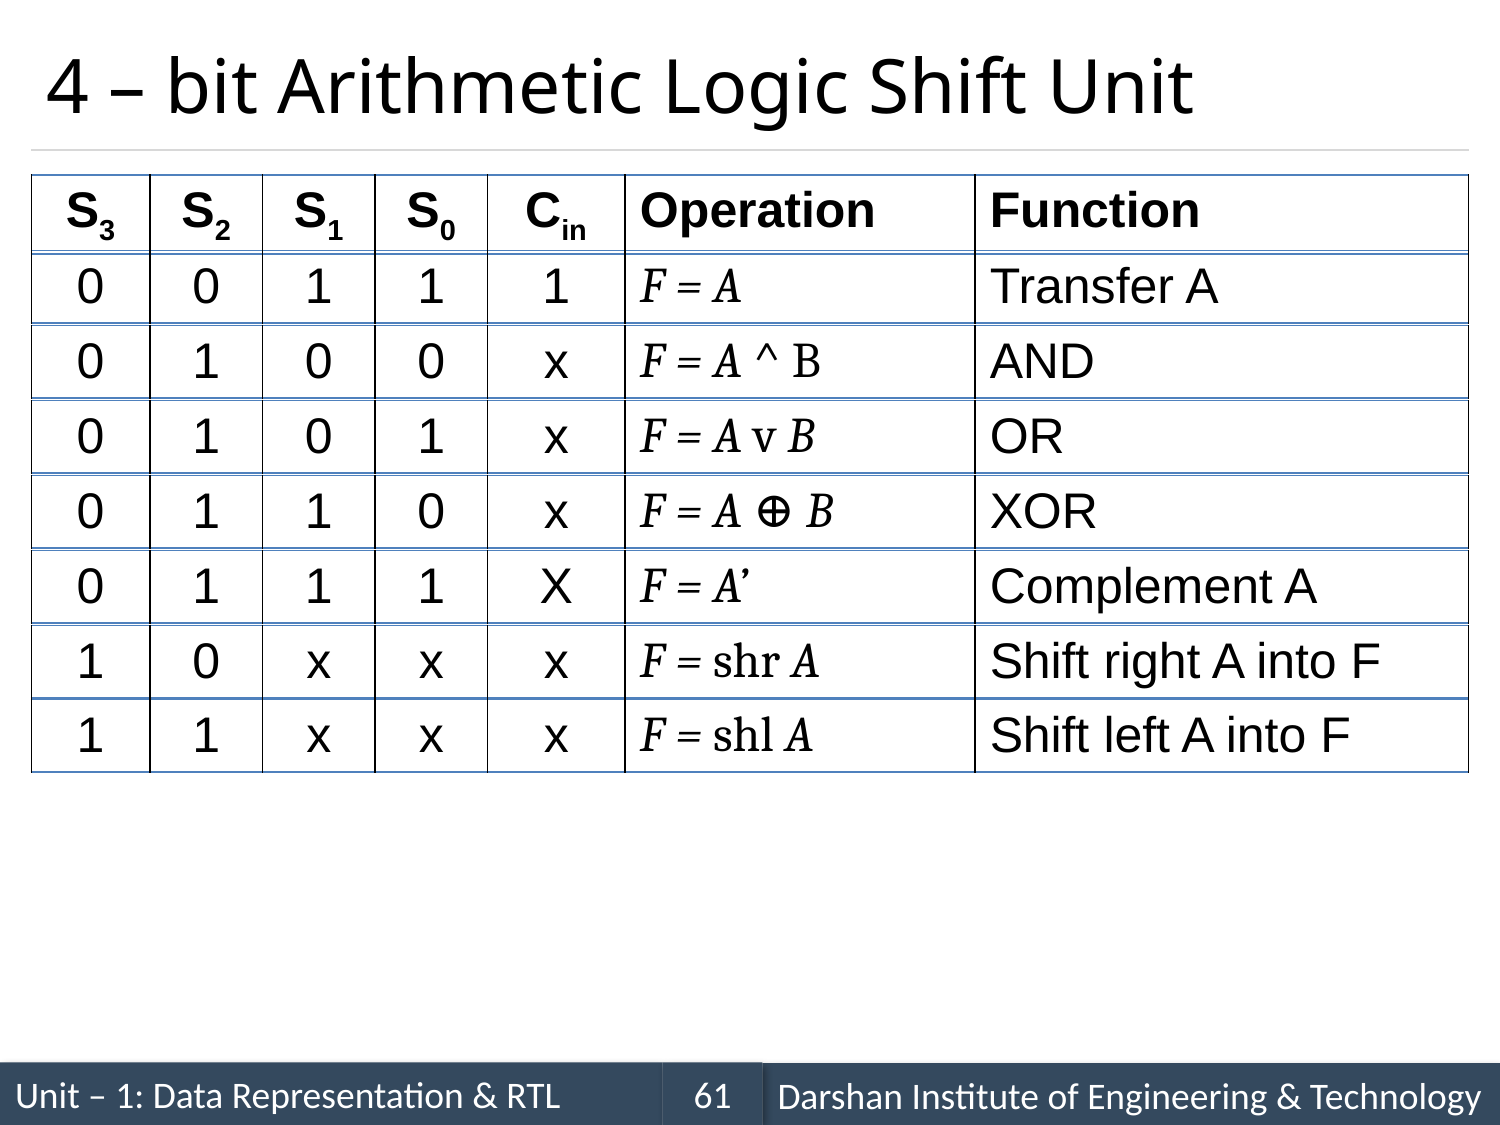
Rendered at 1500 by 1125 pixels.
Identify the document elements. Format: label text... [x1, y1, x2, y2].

table_header F = A v B [626, 401, 974, 472]
table_header x [376, 700, 487, 771]
table_header 1 [151, 326, 262, 397]
table_header F = shr A [626, 626, 974, 697]
table_header XOR [976, 476, 1468, 547]
table_header 0 [32, 401, 149, 472]
table_header S1 [263, 176, 374, 250]
title 4 – bit Arithmetic Logic Shift Unit [31, 17, 1469, 150]
table_header x [488, 626, 624, 697]
table_header 1 [376, 251, 487, 322]
table_header 0 [263, 401, 374, 472]
table_header S2 [151, 176, 262, 250]
table_header F = A [626, 251, 974, 322]
table_header F = A’ [626, 551, 974, 622]
table_header F = shl A [626, 700, 974, 771]
table_header S0 [376, 176, 487, 250]
table_header F = A ⊕ B [626, 476, 974, 547]
table_header 1 [151, 476, 262, 547]
table_header 0 [32, 551, 149, 622]
table_header 1 [32, 700, 149, 771]
table_header x [488, 476, 624, 547]
table_header S3 [32, 176, 149, 250]
table_header Complement A [976, 551, 1468, 622]
table_header x [263, 626, 374, 697]
table_header x [488, 700, 624, 771]
table_header 1 [32, 626, 149, 697]
table_header 0 [376, 476, 487, 547]
table_header x [488, 401, 624, 472]
table_header x [376, 626, 487, 697]
table_header 0 [32, 326, 149, 397]
table_header Shift left A into F [976, 700, 1468, 771]
table_header 1 [151, 700, 262, 771]
table_header 0 [32, 251, 149, 322]
table_header Transfer A [976, 251, 1468, 322]
table_header 0 [151, 251, 262, 322]
table_header 1 [488, 251, 624, 322]
table_header 1 [263, 476, 374, 547]
table_header 1 [263, 551, 374, 622]
table_header 1 [376, 551, 487, 622]
table_header x [488, 326, 624, 397]
table_header Shift right A into F [976, 626, 1468, 697]
table_header 1 [151, 401, 262, 472]
table_header 0 [32, 476, 149, 547]
table_header 0 [151, 626, 262, 697]
table_header x [263, 700, 374, 771]
table_header 1 [151, 551, 262, 622]
table_header 0 [376, 326, 487, 397]
table_header Cin [488, 176, 624, 250]
table_header Function [976, 176, 1468, 250]
table_header X [488, 551, 624, 622]
table_header OR [976, 401, 1468, 472]
table_header 1 [376, 401, 487, 472]
table_header AND [976, 326, 1468, 397]
table_header 1 [263, 251, 374, 322]
table_header F = A ^ B [626, 326, 974, 397]
table_header 0 [263, 326, 374, 397]
table_header Operation [626, 176, 974, 250]
